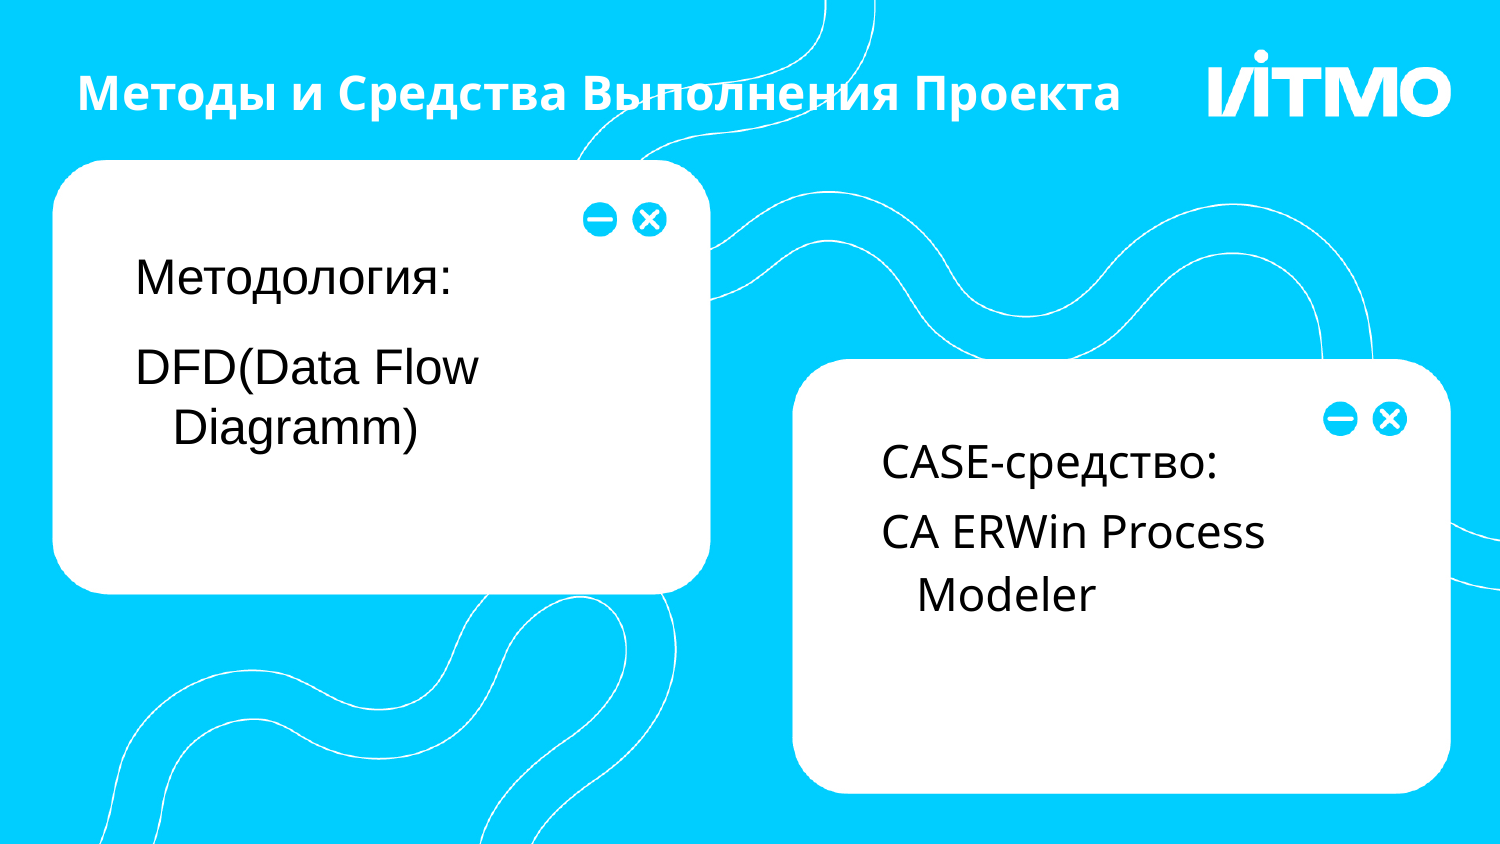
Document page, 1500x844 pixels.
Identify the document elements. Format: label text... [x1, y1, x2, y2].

list CASE-средство: CA ERWin Process Modeler [866, 421, 1305, 680]
picture [793, 356, 1452, 793]
picture [1272, 68, 1321, 116]
list Методология: DFD(Data Flow Diagramm) [120, 237, 498, 551]
picture [1255, 50, 1268, 62]
picture [1209, 68, 1268, 116]
picture [1326, 68, 1397, 116]
title Методы и Средства Выполнения Проекта [62, 47, 1182, 135]
picture [53, 159, 712, 597]
picture [1401, 68, 1450, 116]
